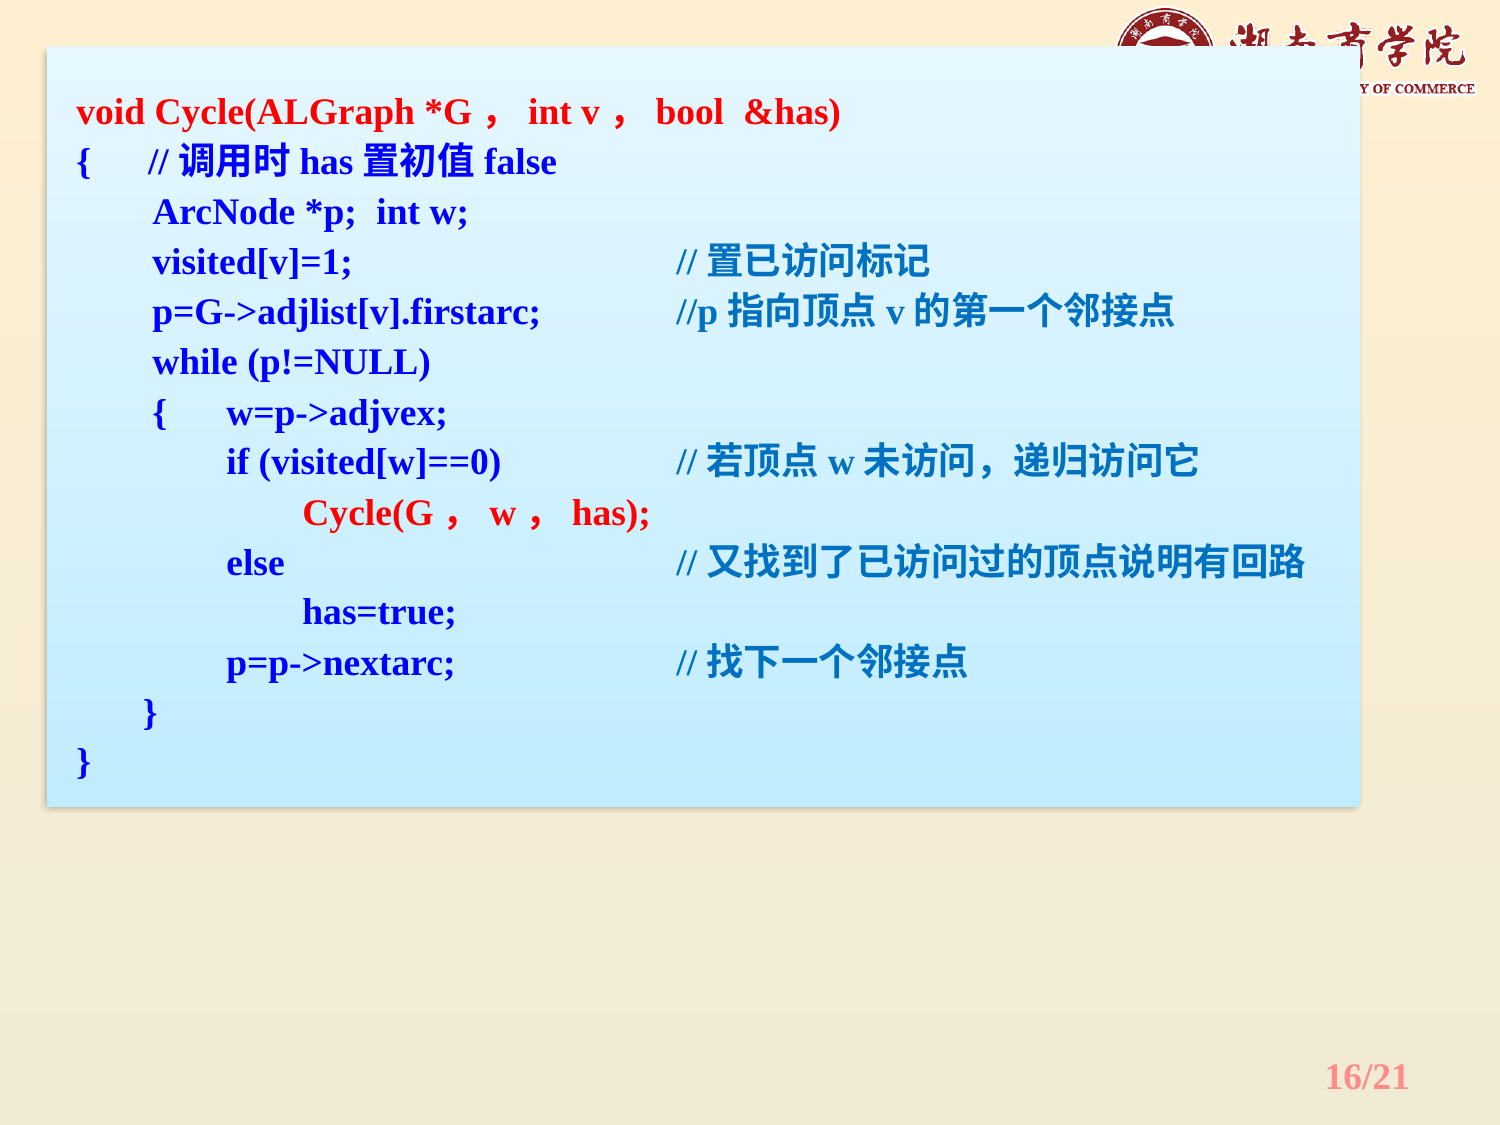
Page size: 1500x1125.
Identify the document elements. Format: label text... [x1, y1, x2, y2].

slide_number 16/21 [1074, 1042, 1425, 1103]
text_box void Cycle(ALGraph *G，int v，bool &has) { //调用时has置初值false ArcNode *p; int w; visited[v]=1; //置已访问标记 p=G->adjlist[v].firstarc; //p指向顶点v的第一个邻接点 while (p!=NULL) { w=p->adjvex; if (visited[w]==0) //若顶点w未访问，递归访问它 Cycle(G，w，has); else //又找到了已访问过的顶点说明有回路 has=true; p=p->nextarc; //找下一个邻接点 } } [46, 46, 1360, 807]
picture [1086, 0, 1500, 113]
